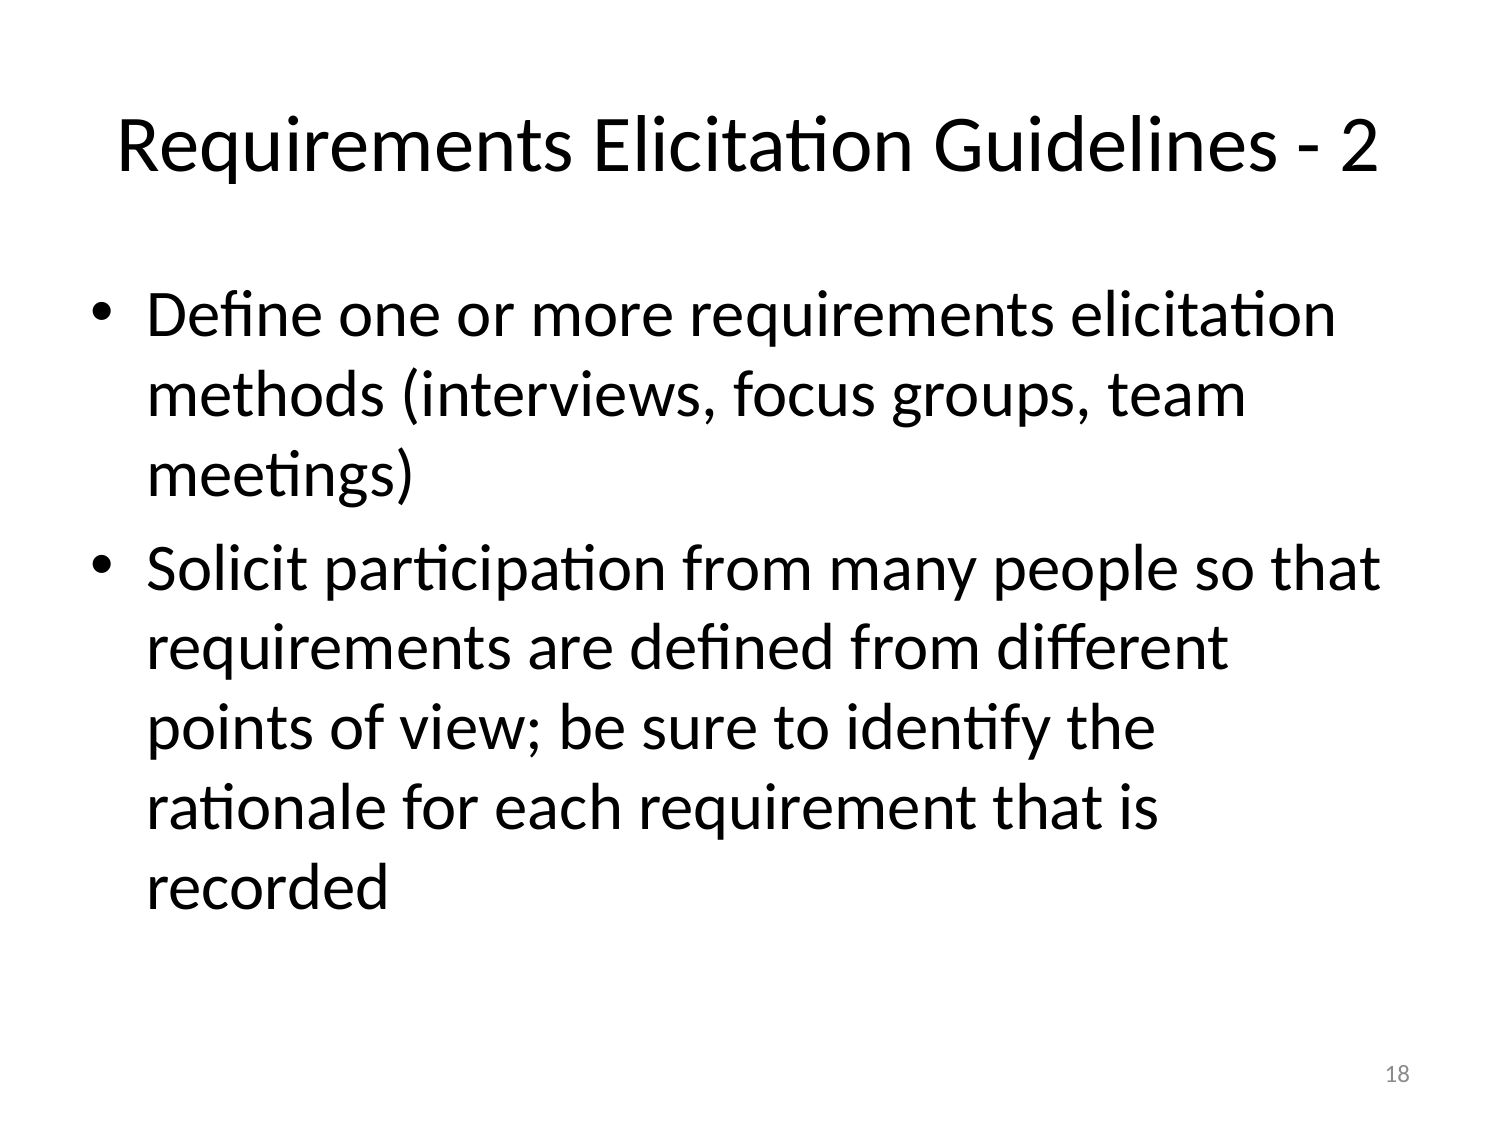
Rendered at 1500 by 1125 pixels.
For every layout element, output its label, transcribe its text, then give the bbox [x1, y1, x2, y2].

slide_number 18 [1074, 1042, 1425, 1103]
list Define one or more requirements elicitation methods (interviews, focus groups, team meetings) Solicit participation from many people so that requirements are defined from different points of view; be sure to identify the rationale for each requirement that is recorded [75, 262, 1425, 1005]
title Requirements Elicitation Guidelines - 2 [75, 45, 1425, 233]
